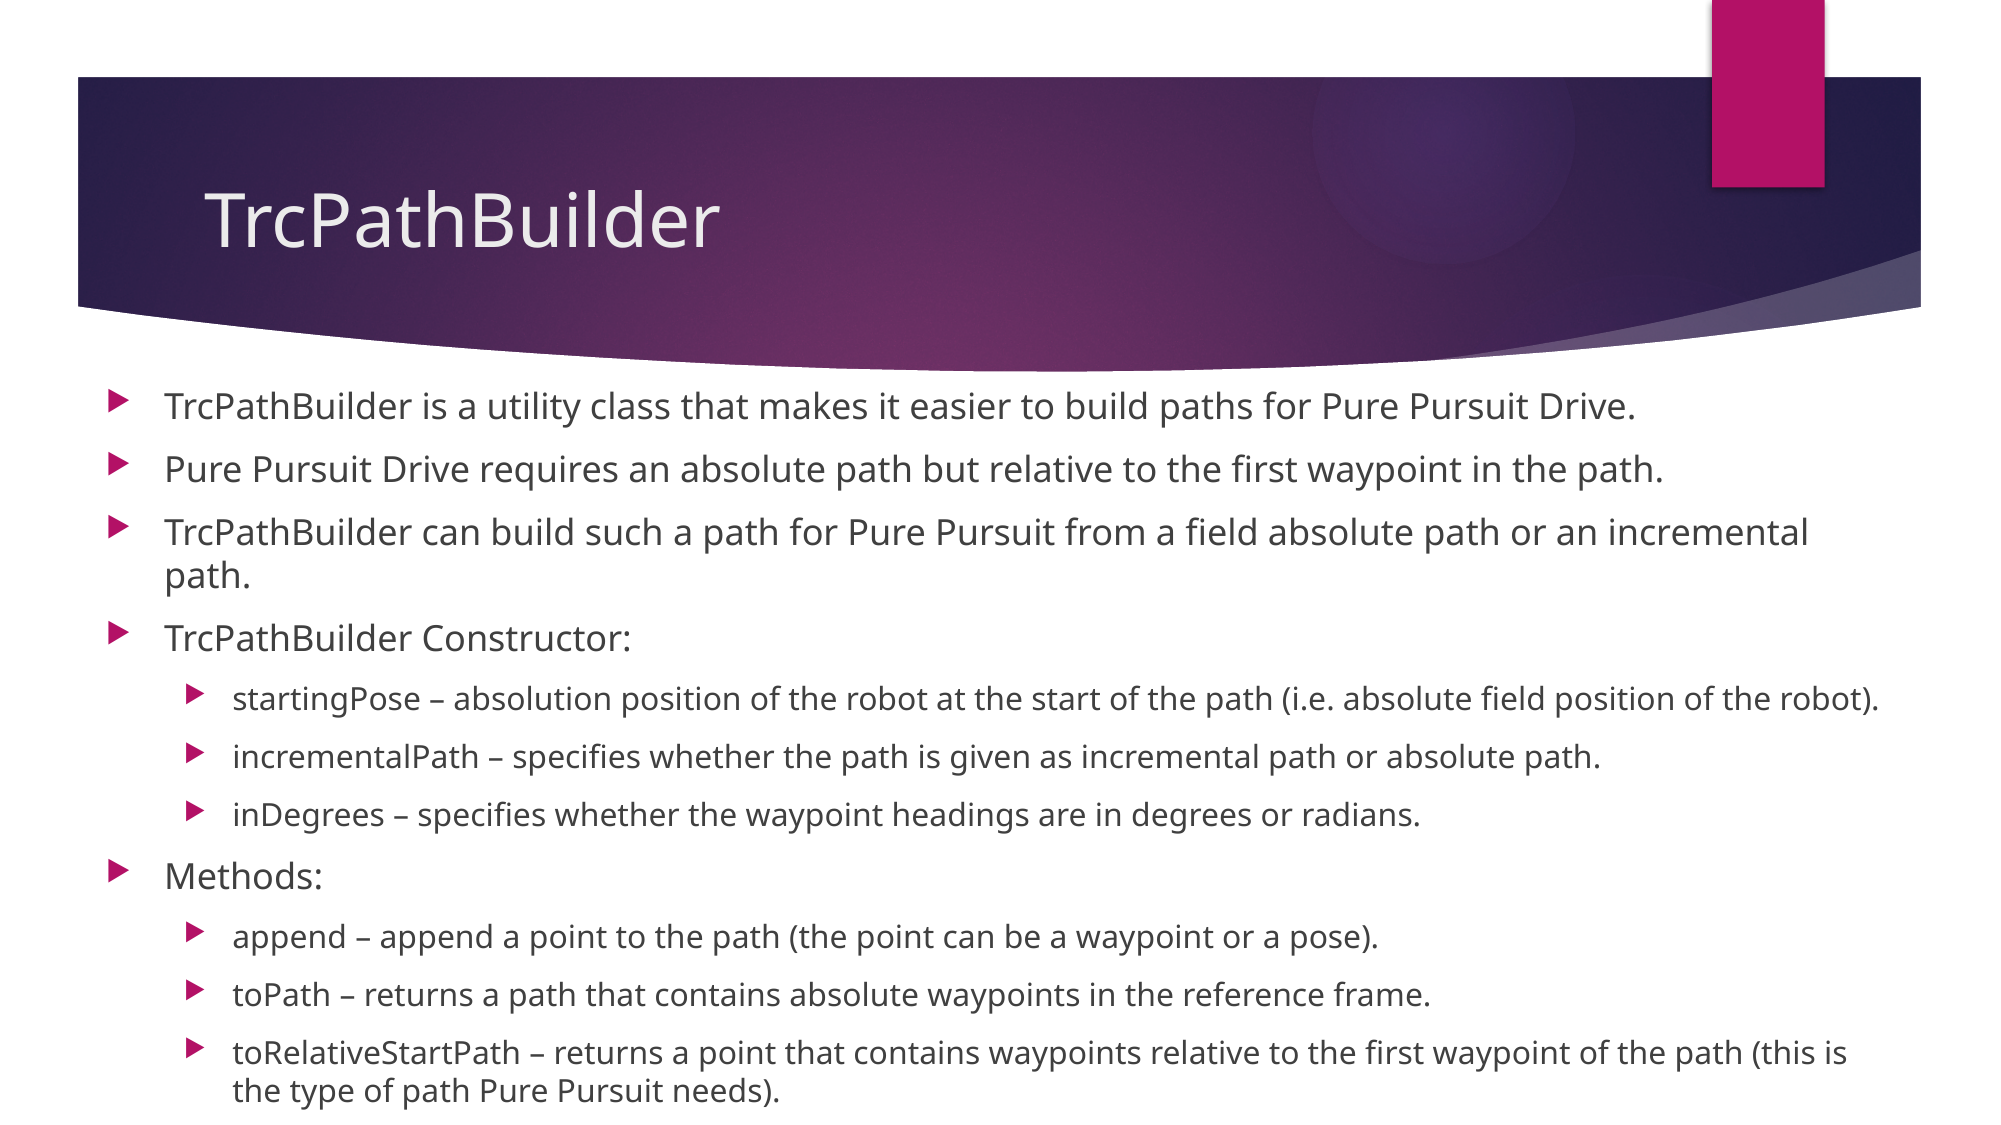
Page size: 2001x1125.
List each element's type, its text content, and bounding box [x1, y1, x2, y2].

list TrcPathBuilder is a utility class that makes it easier to build paths for Pure Pursuit Drive. Pure Pursuit Drive requires an absolute path but relative to the first waypoint in the path. TrcPathBuilder can build such a path for Pure Pursuit from a field absolute path or an incremental path. TrcPathBuilder Constructor: startingPose – absolution position of the robot at the start of the path (i.e. absolute field position of the robot). incrementalPath – specifies whether the path is given as incremental path or absolute path. inDegrees – specifies whether the waypoint headings are in degrees or radians. Methods: append – append a point to the path (the point can be a waypoint or a pose). toPath – returns a path that contains absolute waypoints in the reference frame. toRelativeStartPath – returns a point that contains waypoints relative to the first waypoint of the path (this is the type of path Pure Pursuit needs). [90, 375, 1902, 1125]
title TrcPathBuilder [189, 159, 1627, 276]
